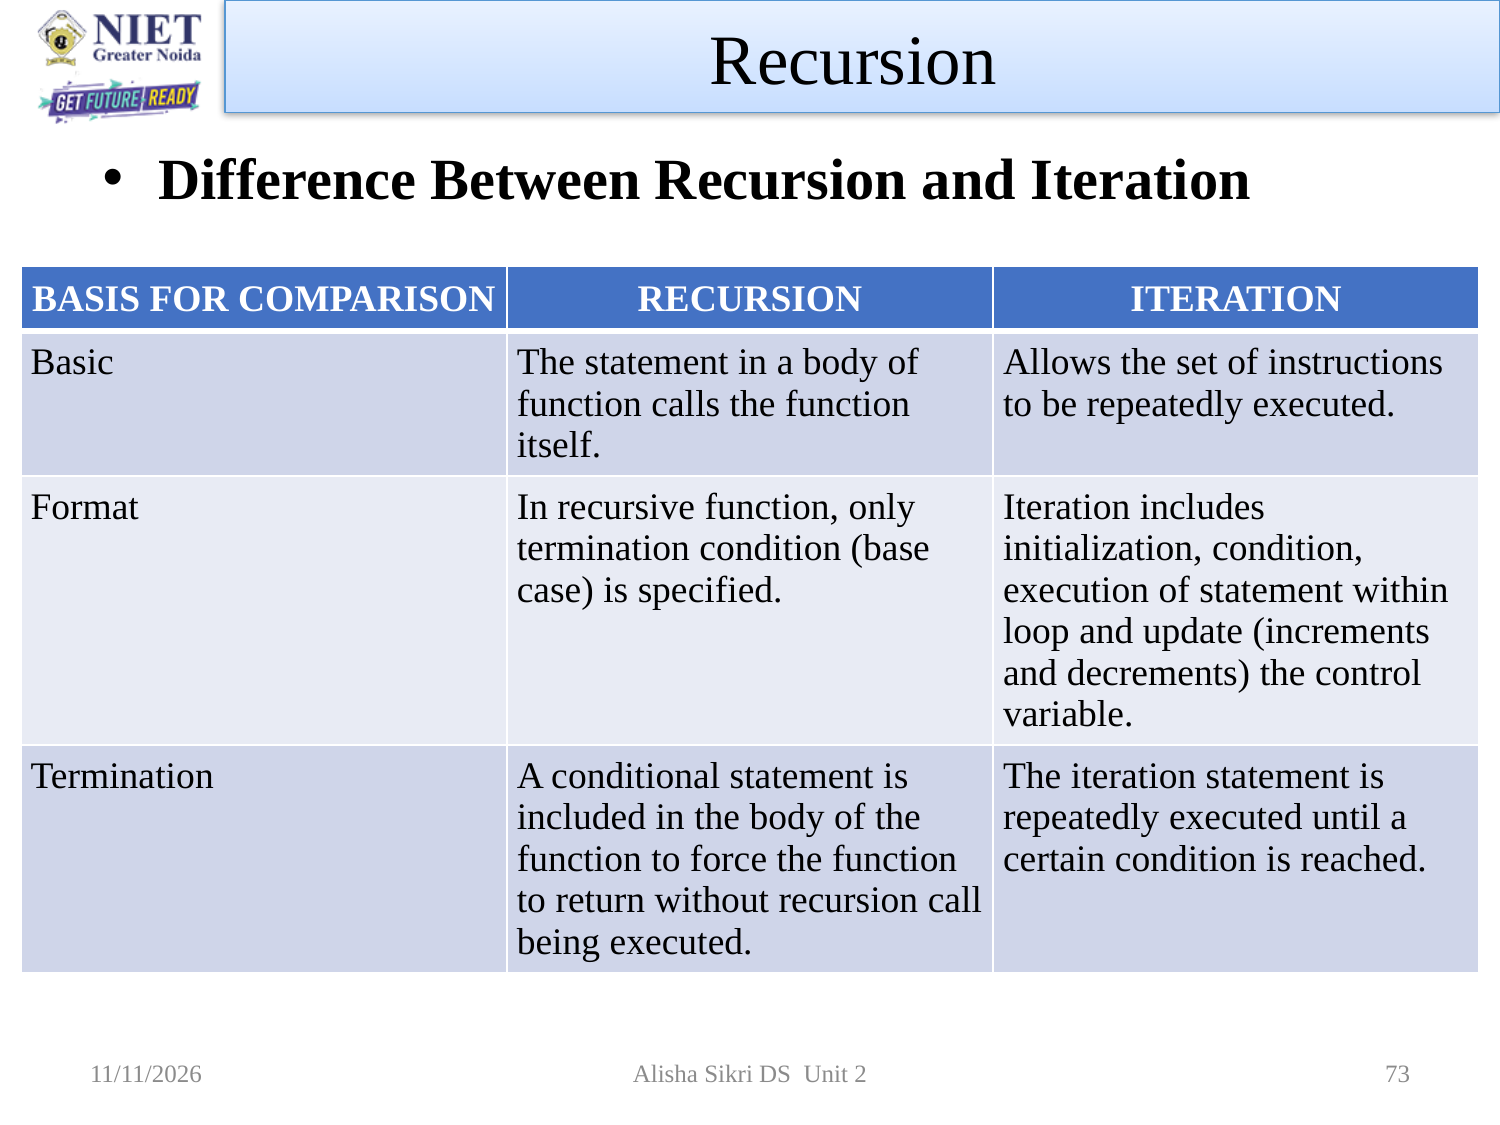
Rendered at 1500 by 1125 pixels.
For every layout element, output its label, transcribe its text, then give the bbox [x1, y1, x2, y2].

table_header ITERATION [994, 267, 1478, 328]
table_cell In recursive function, only termination condition (base case) is specified. [508, 477, 992, 744]
table_cell The iteration statement is repeatedly executed until a certain condition is reached. [994, 746, 1478, 972]
table_cell The statement in a body of function calls the function itself. [508, 334, 992, 475]
table_cell Format [22, 477, 506, 744]
table_header RECURSION [508, 267, 992, 328]
slide_number 73 [1074, 1042, 1425, 1103]
text_box Recursion [238, 0, 1500, 113]
picture [0, 0, 238, 135]
table_cell Allows the set of instructions to be repeatedly executed. [994, 334, 1478, 475]
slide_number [75, 1042, 412, 1103]
list Difference Between Recursion and Iteration [87, 134, 1438, 265]
footer Alisha Sikri DS Unit 2 [412, 1042, 1074, 1103]
table_cell Iteration includes initialization, condition, execution of statement within loop and update (increments and decrements) the control variable. [994, 477, 1478, 744]
table_cell A conditional statement is included in the body of the function to force the function to return without recursion call being executed. [508, 746, 992, 972]
table_header BASIS FOR COMPARISON [22, 267, 506, 328]
table_cell Termination [22, 746, 506, 972]
table_cell Basic [22, 334, 506, 475]
